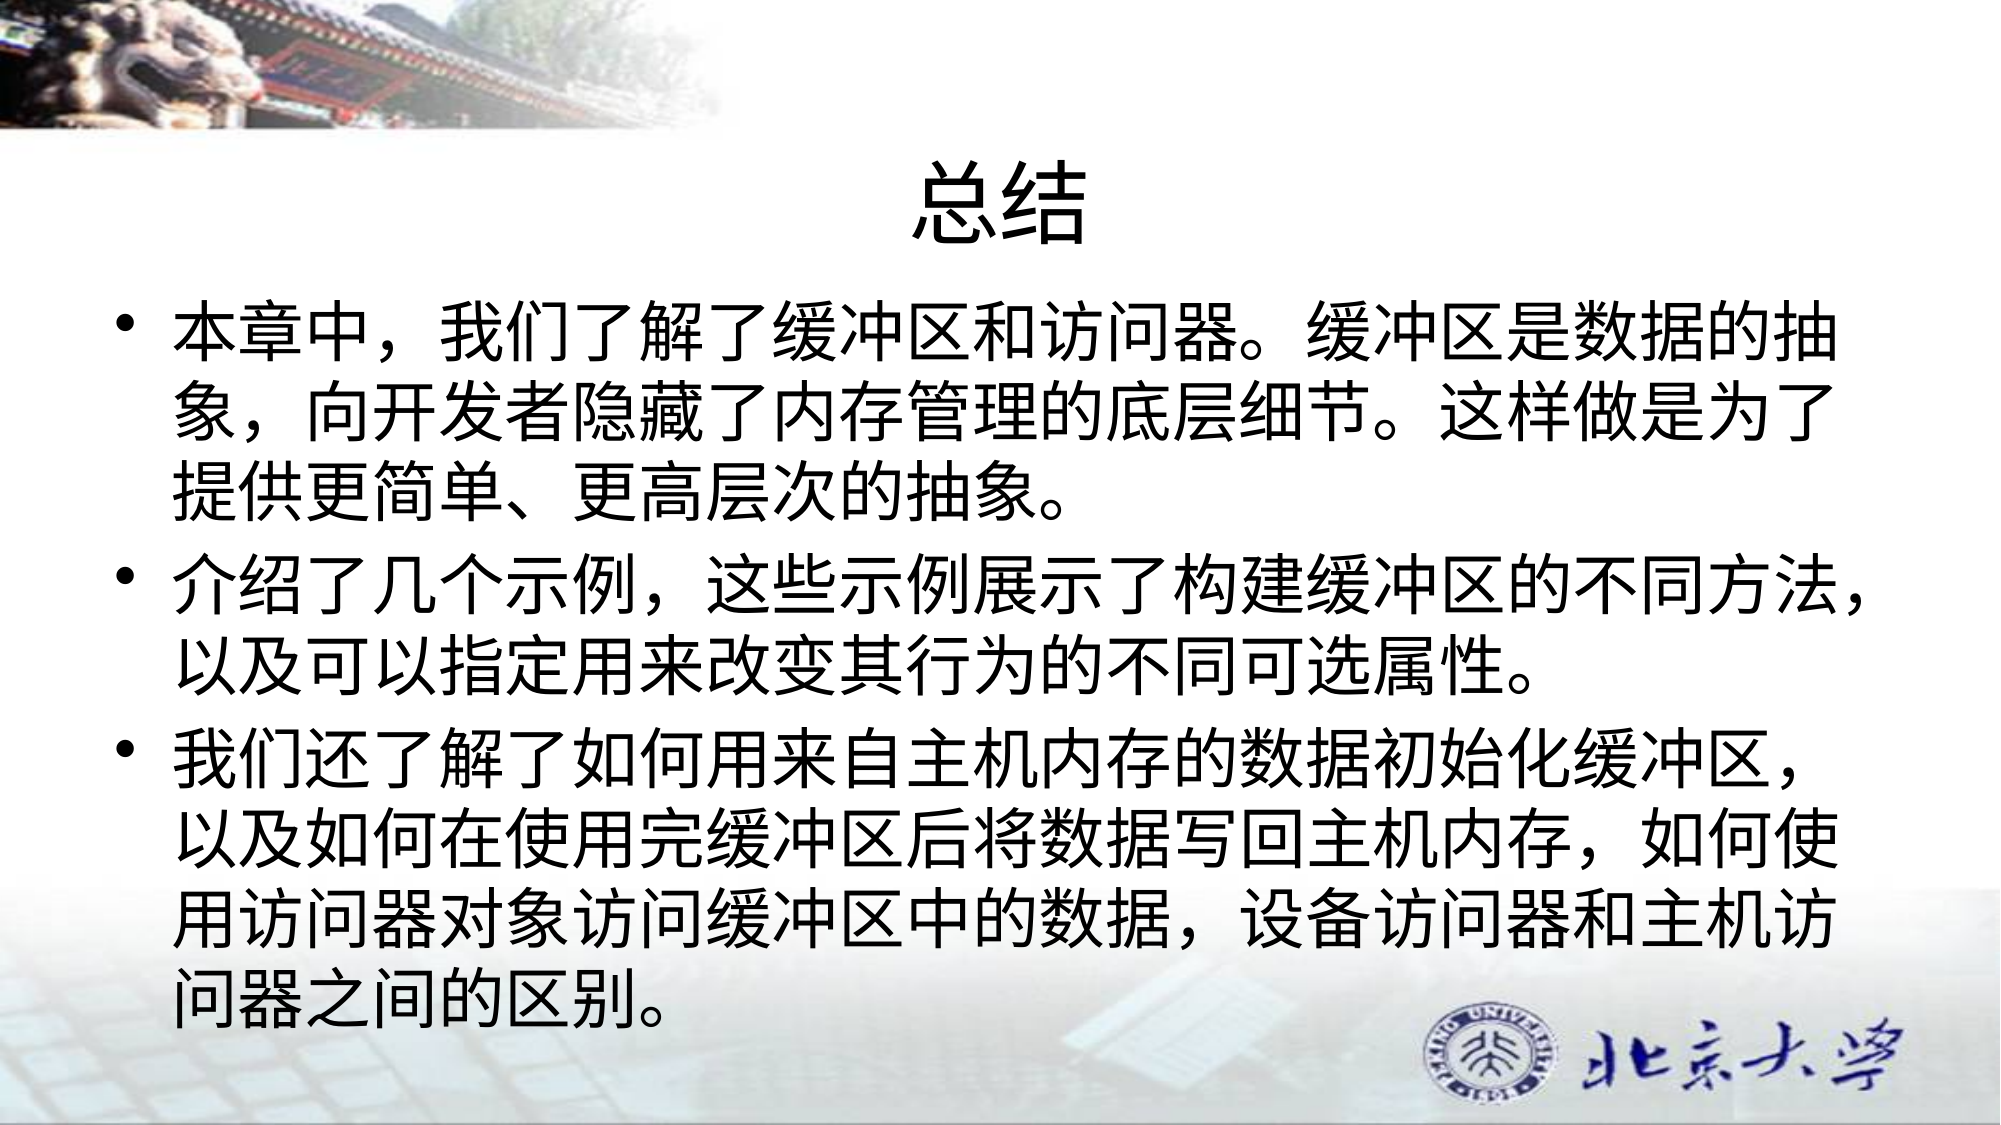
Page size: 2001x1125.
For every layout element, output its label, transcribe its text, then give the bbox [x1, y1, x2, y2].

list 本章中，我们了解了缓冲区和访问器。缓冲区是数据的抽象，向开发者隐藏了内存管理的底层细节。这样做是为了提供更简单、更高层次的抽象。 介绍了几个示例，这些示例展示了构建缓冲区的不同方法，以及可以指定用来改变其行为的不同可选属性。 我们还了解了如何用来自主机内存的数据初始化缓冲区，以及如何在使用完缓冲区后将数据写回主机内存，如何使用访问器对象访问缓冲区中的数据，设备访问器和主机访问器之间的区别。 [99, 282, 1900, 1025]
picture [0, 0, 2000, 1125]
title 总结 [99, 145, 1900, 258]
